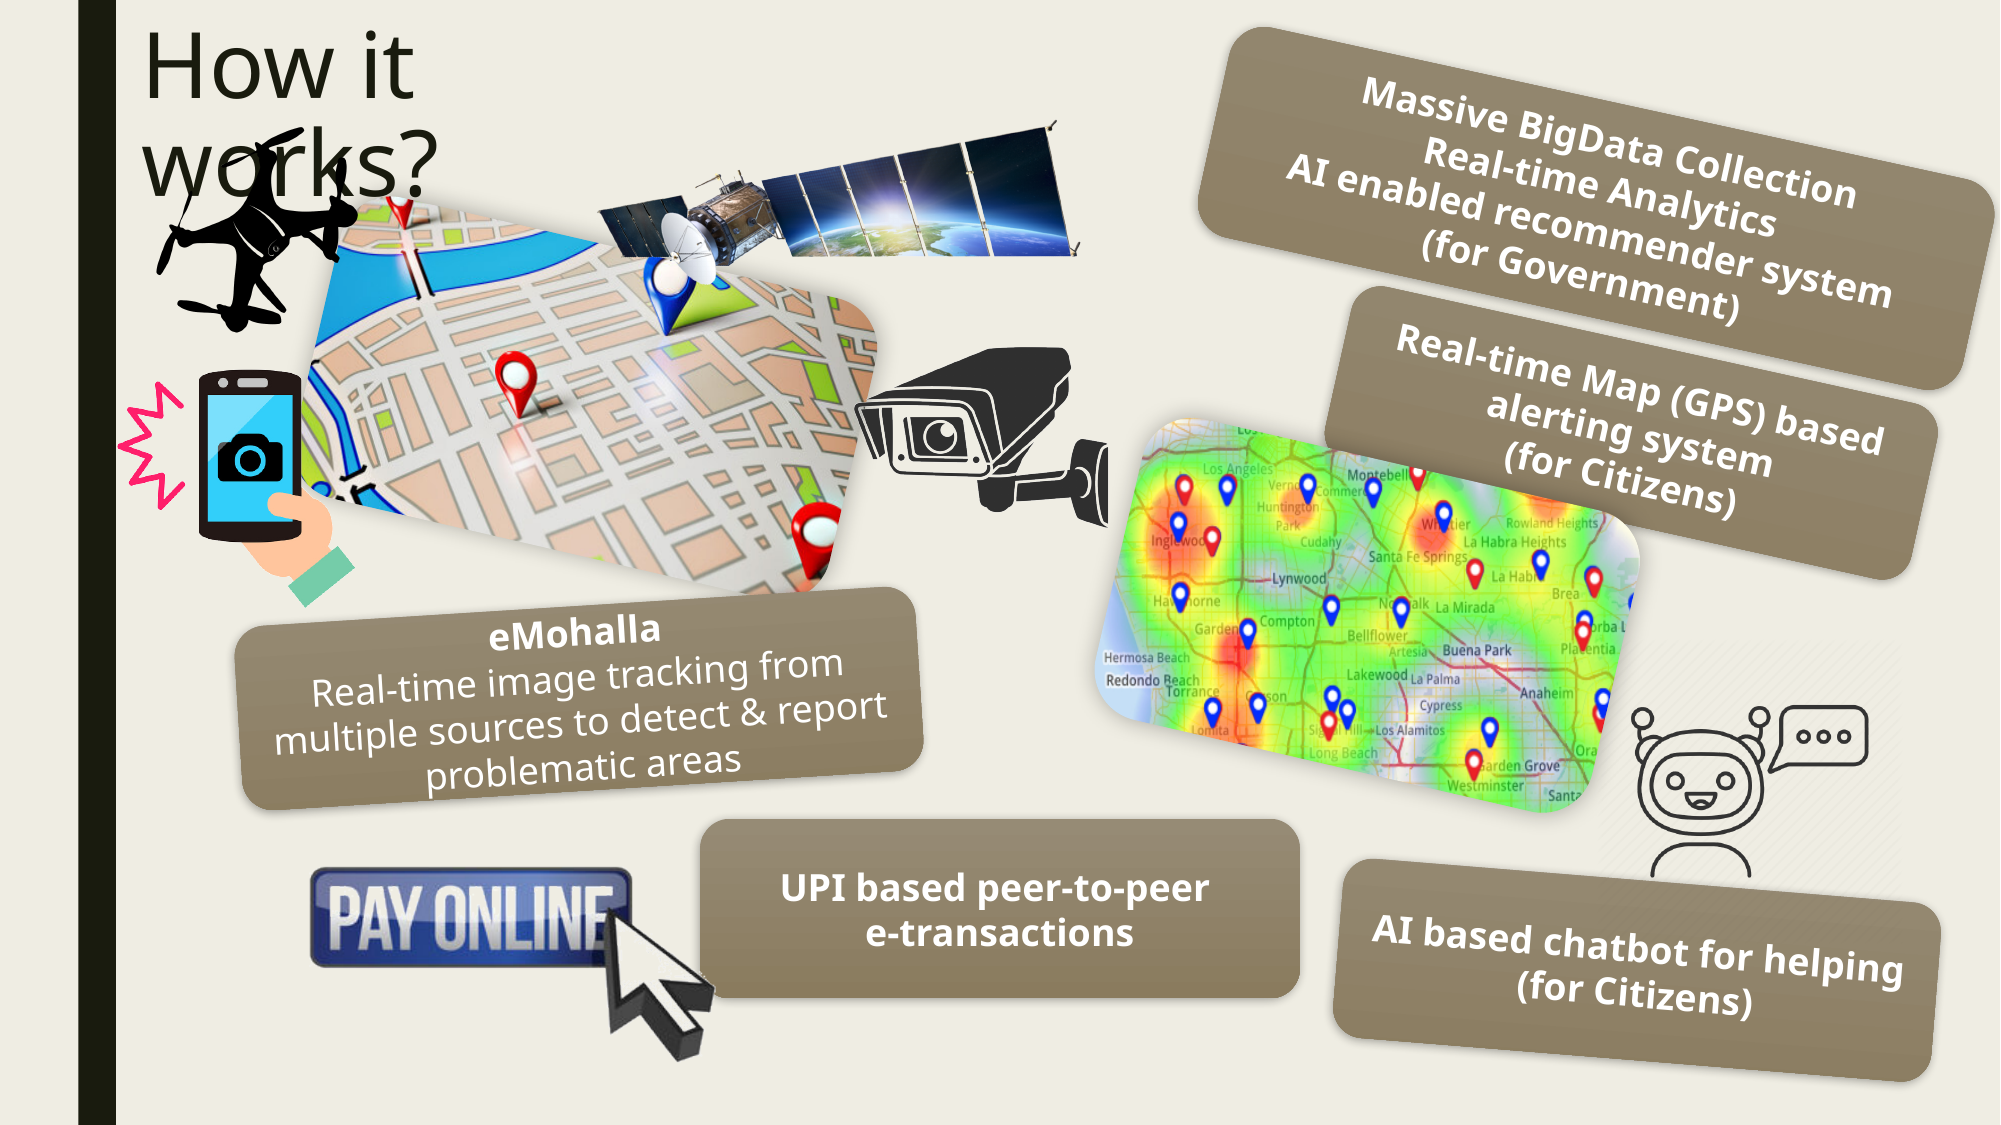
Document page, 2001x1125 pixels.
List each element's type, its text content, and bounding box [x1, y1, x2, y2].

text_box eMohalla Real-time image tracking from multiple sources to detect & report problematic areas [234, 586, 924, 810]
text_box Real-time Map (GPS) based alerting system (for Citizens) [1324, 286, 1938, 580]
picture [284, 835, 737, 1073]
text_box Massive BigData Collection Real-time Analytics AI enabled recommender system (for Government) [1198, 27, 1995, 390]
picture [116, 0, 1903, 944]
text_box UPI based peer-to-peer e-transactions [703, 818, 1300, 999]
text_box AI based chatbot for helping (for Citizens) [1333, 858, 1941, 1082]
title How it works? [126, 12, 657, 131]
